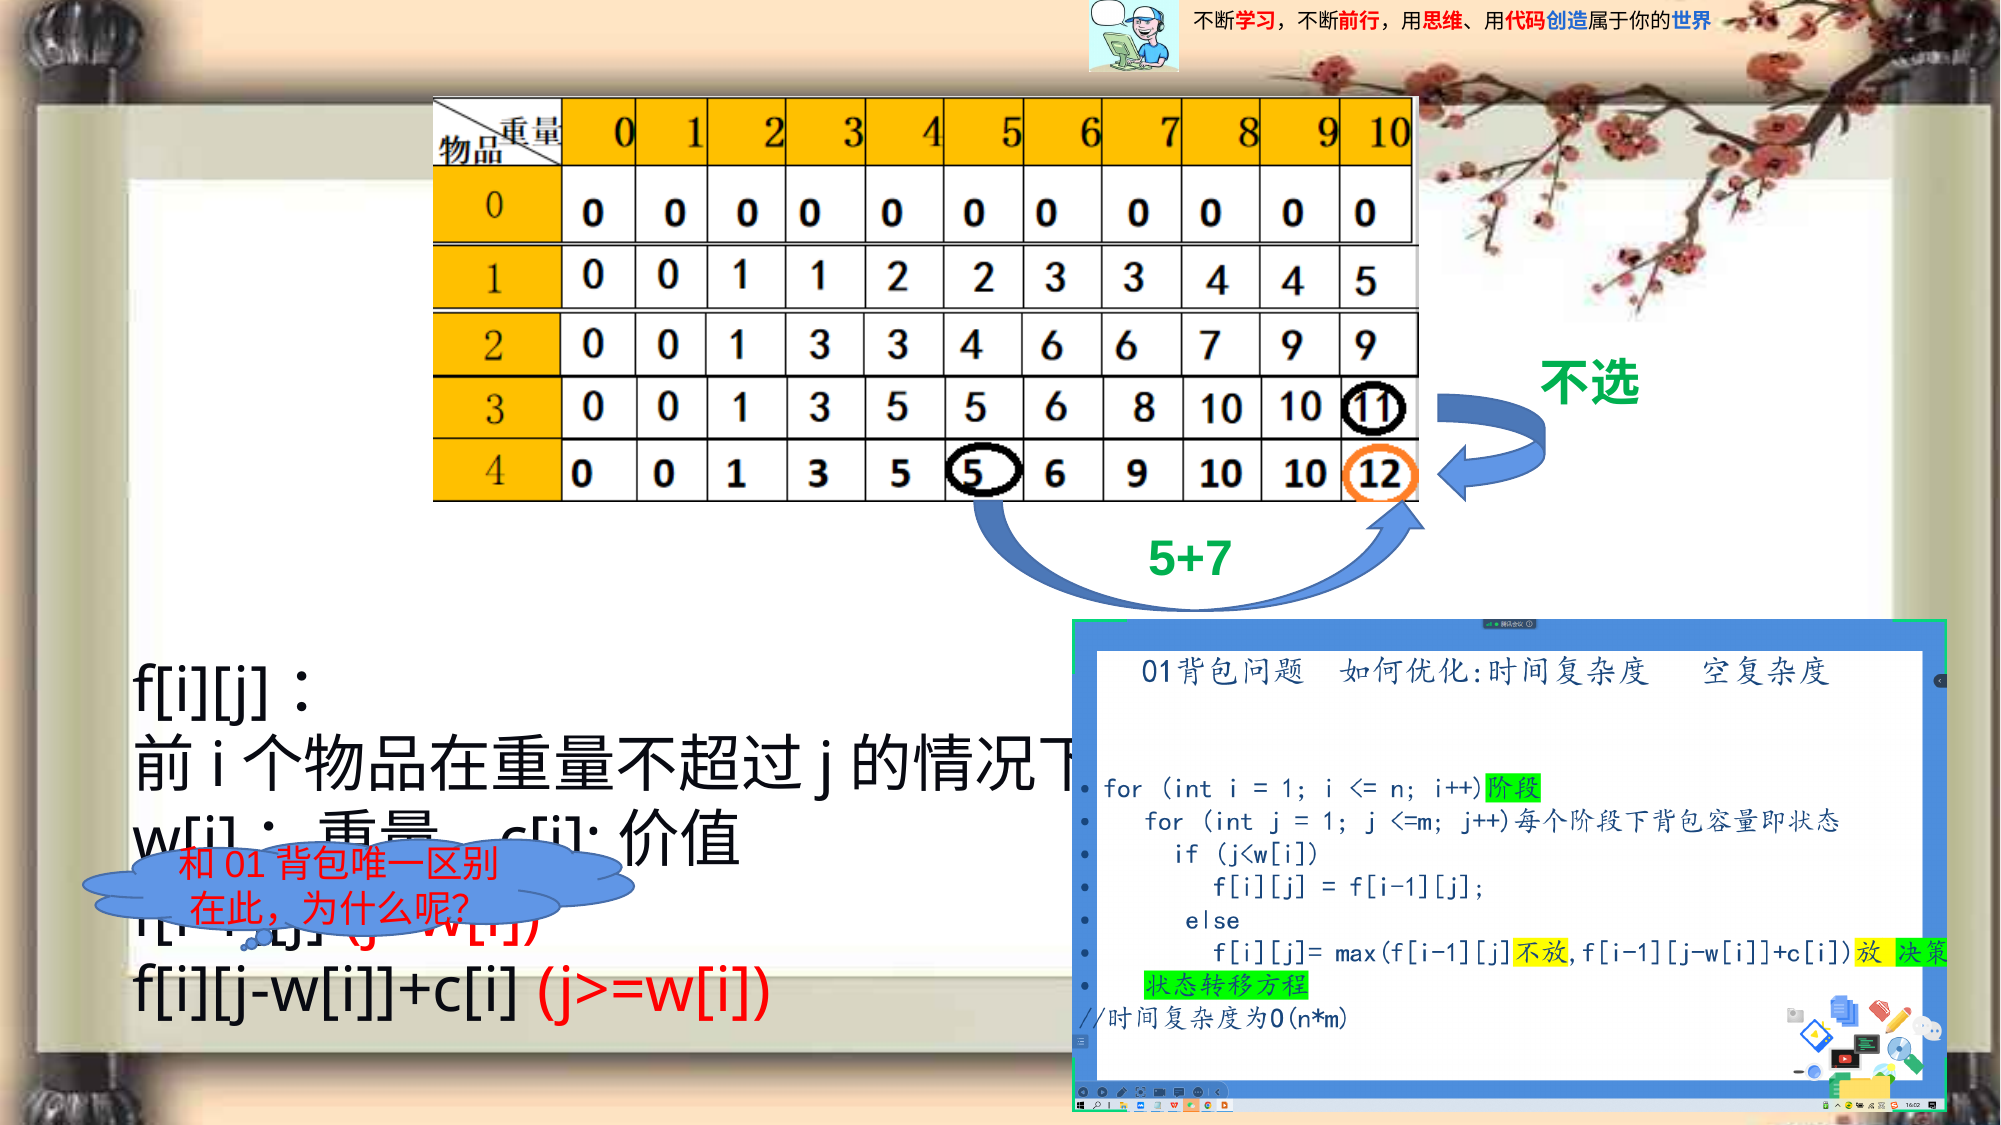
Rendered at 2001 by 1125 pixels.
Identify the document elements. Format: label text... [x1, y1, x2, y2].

text_box 不选 [1525, 342, 1687, 418]
text_box [1436, 393, 1546, 503]
text_box [973, 502, 1426, 612]
text_box f[i][j]： 前i个物品在重量不超过j的情况下，可以获得的最大价值。 w[i]：重量 c[i]:价值 f[i-1][j] (j<w[i]) f[i][j-w[i]]+c[i] (j>=w[i]) [79, 641, 1072, 1107]
text_box 和01背包唯一区别在此，为什么呢？ [81, 838, 636, 952]
picture [0, 0, 2001, 1125]
text_box 5+7 [1133, 517, 1281, 593]
